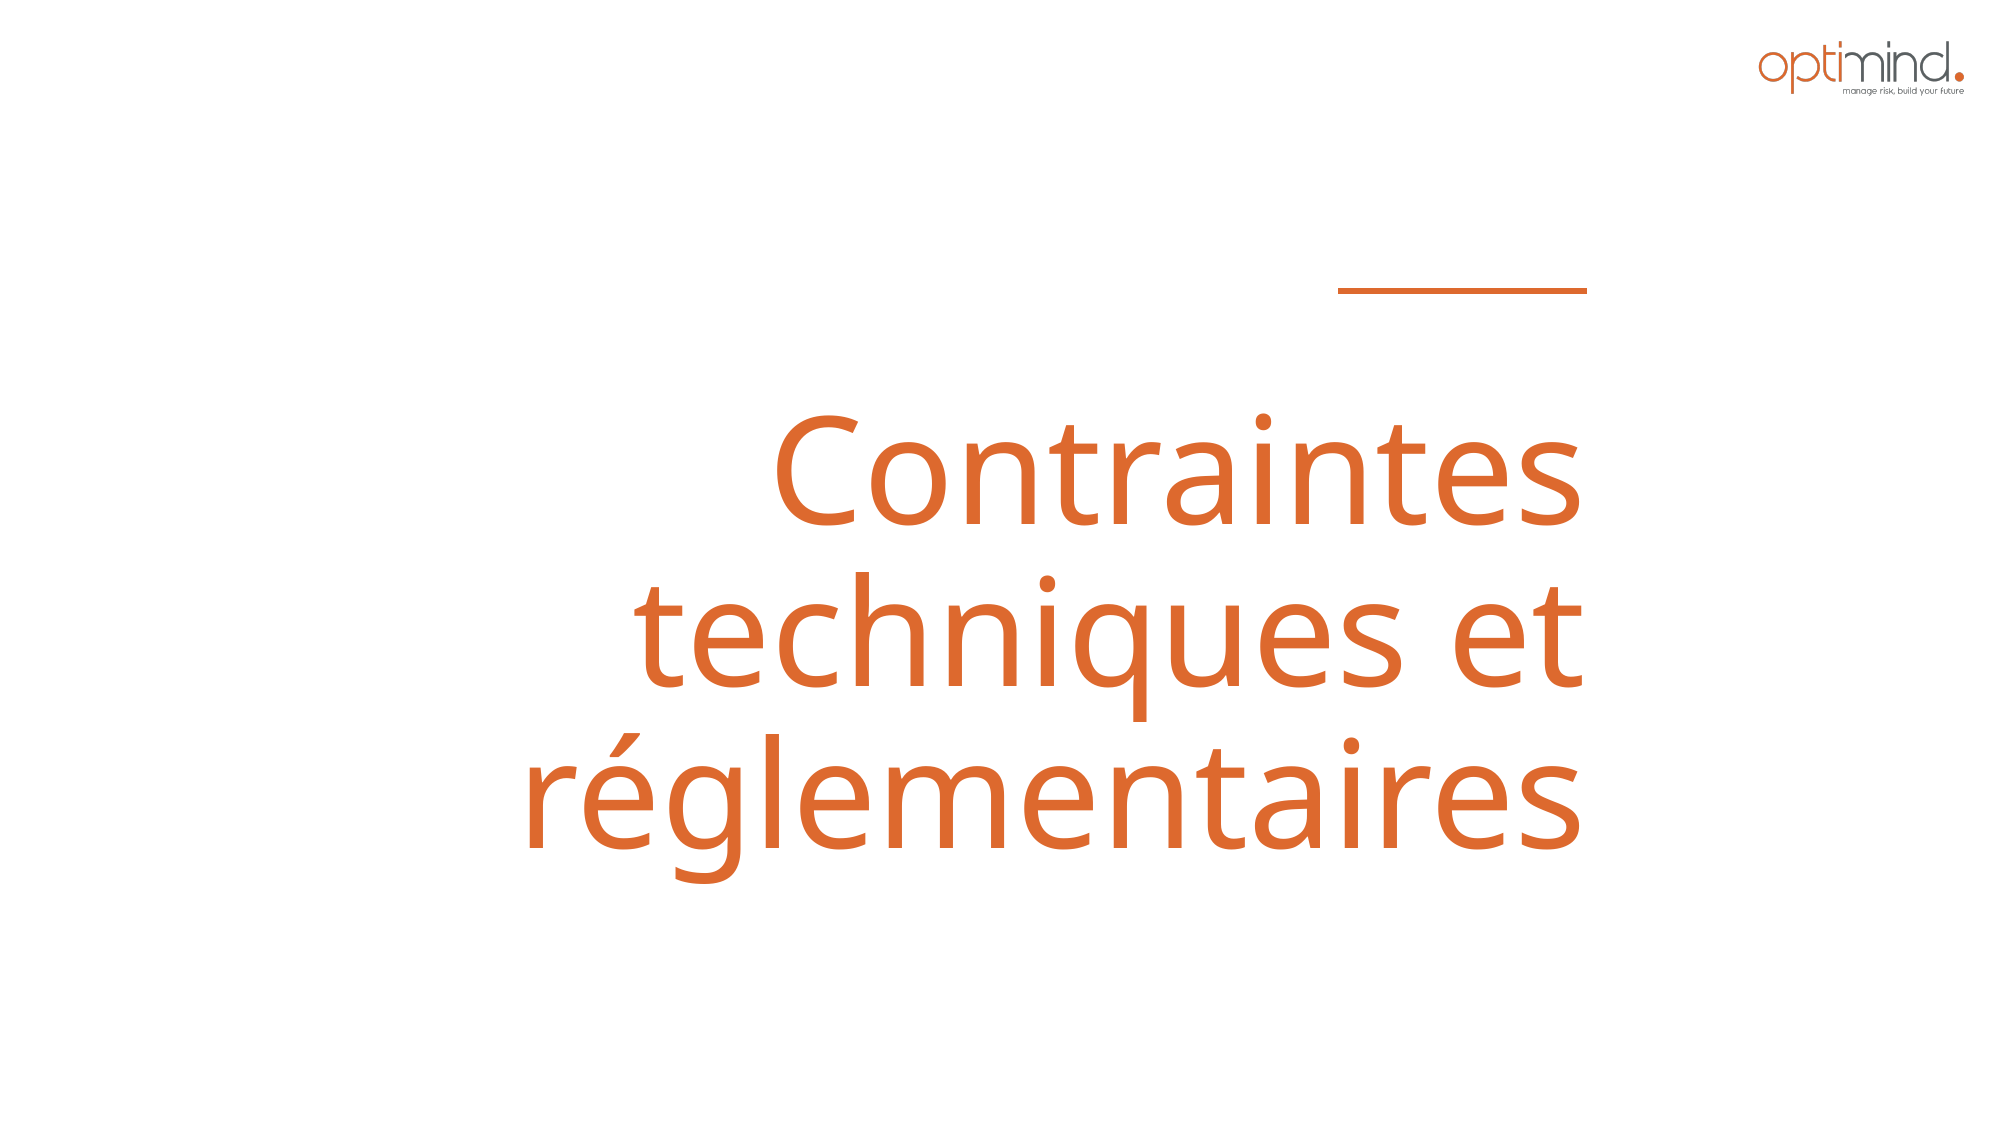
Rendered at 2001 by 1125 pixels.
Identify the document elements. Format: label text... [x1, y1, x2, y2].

list Contraintes techniques et réglementaires [279, 395, 1587, 824]
picture [1756, 39, 1967, 98]
